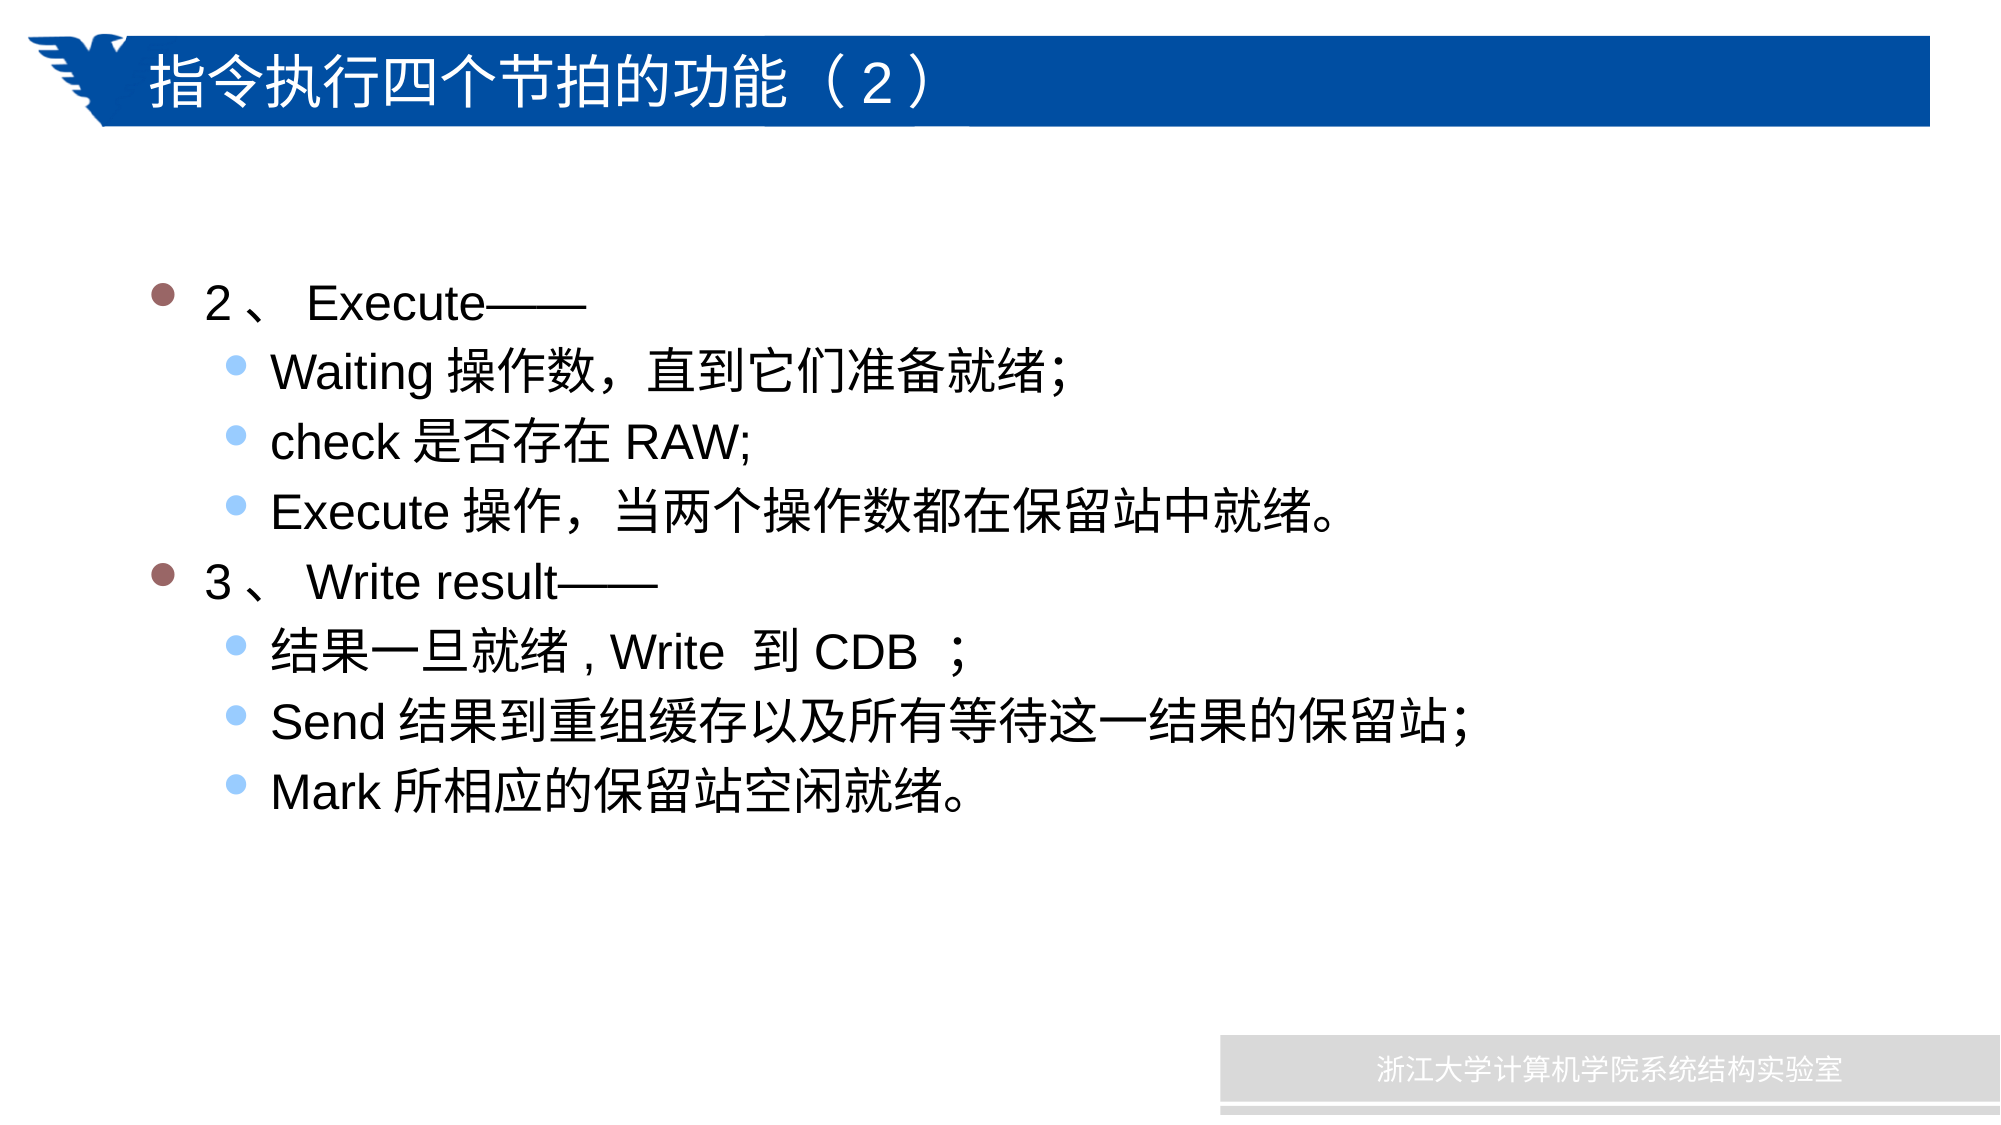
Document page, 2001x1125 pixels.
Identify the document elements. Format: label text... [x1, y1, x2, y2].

picture [7, 19, 197, 127]
list 2、Execute—— Waiting操作数，直到它们准备就绪； check是否存在RAW; Execute操作，当两个操作数都在保留站中就绪。 3、Write result—— 结果一旦就绪, Write 到CDB ； Send结果到重组缓存以及所有等待这一结果的保留站； Mark所相应的保留站空闲就绪。 [133, 262, 1867, 988]
title 指令执行四个节拍的功能（2） [133, 37, 1796, 188]
